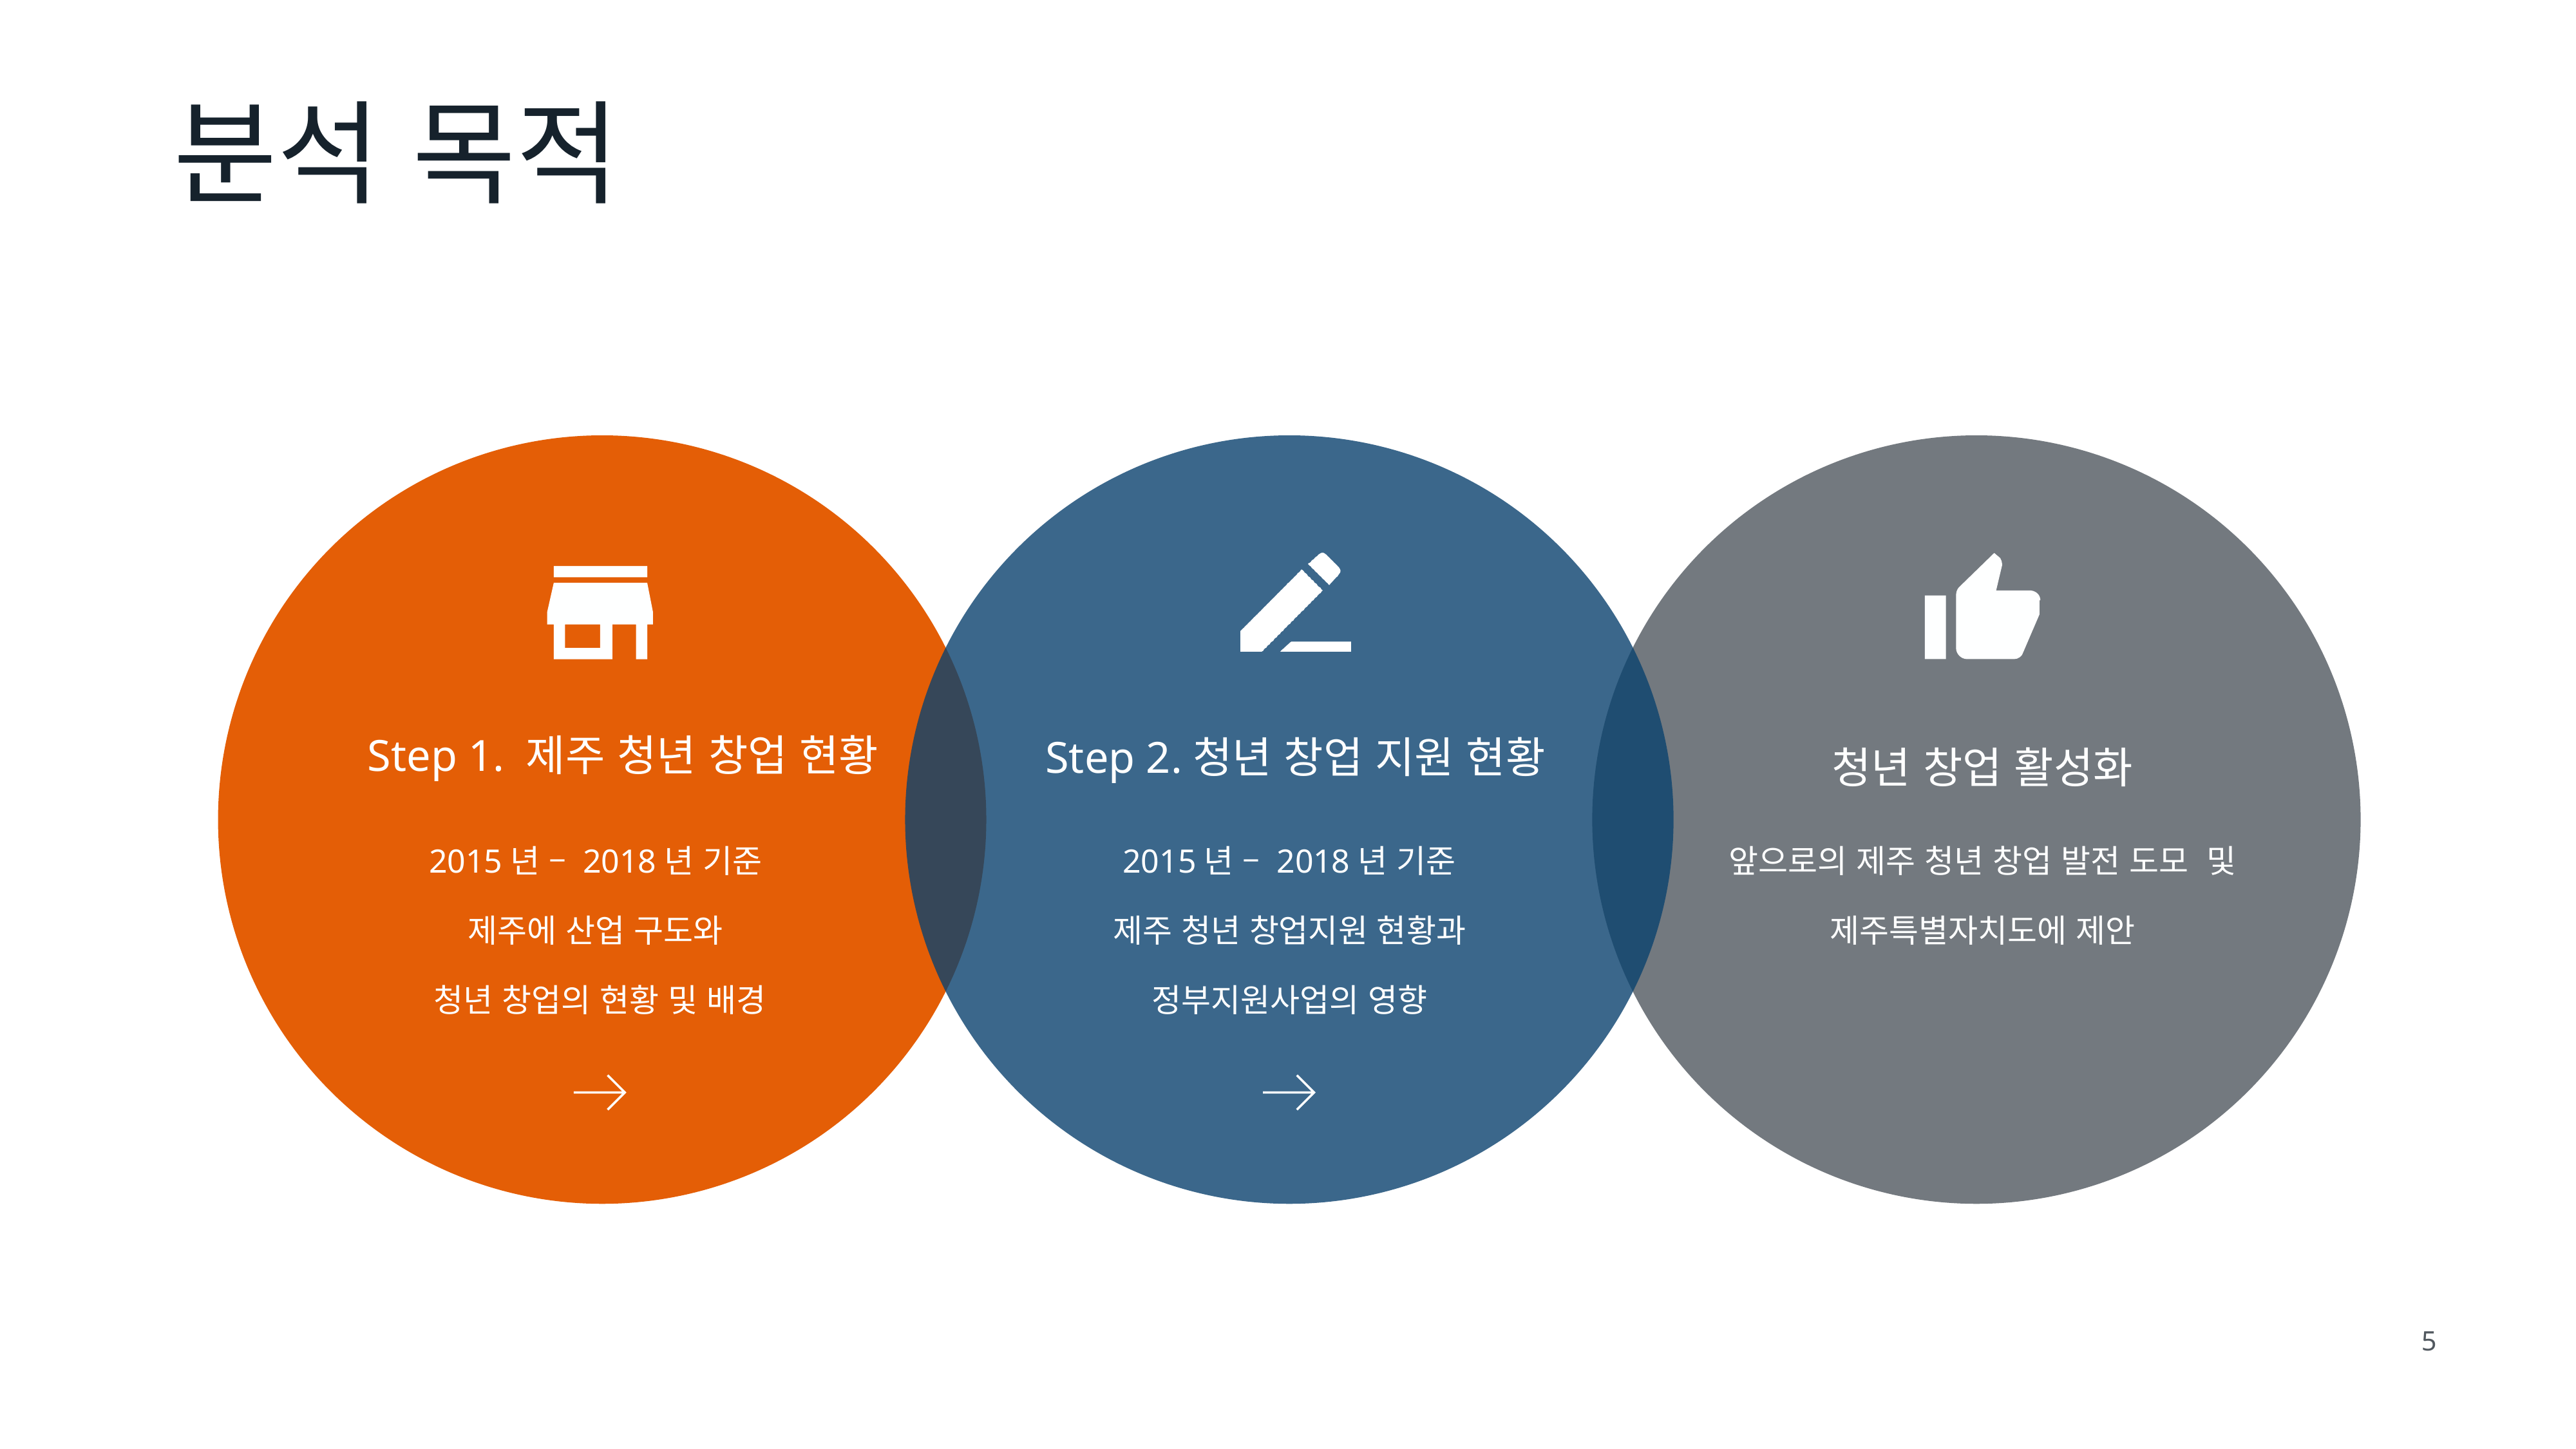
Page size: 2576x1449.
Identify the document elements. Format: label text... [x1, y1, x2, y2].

text_box 청년 창업 활성화 [1739, 736, 2226, 794]
text_box [1956, 553, 2041, 659]
text_box [553, 565, 648, 578]
text_box 앞으로의 제주 청년 창업 발전 도모 및 제주특별자치도에 제안 [1683, 805, 2282, 954]
text_box [905, 435, 1674, 1204]
text_box [1924, 595, 1946, 659]
text_box [352, 1111, 853, 1204]
text_box 5 [2382, 1320, 2477, 1365]
text_box [1633, 435, 2361, 1204]
picture [1240, 553, 1351, 652]
text_box [218, 435, 945, 1063]
text_box 분석 목적 [169, 77, 1474, 245]
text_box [301, 724, 900, 1111]
text_box [547, 582, 653, 659]
text_box Step 2.청년 창업 지원 현황 [1016, 726, 1575, 804]
text_box 2015년 – 2018년 기준 제주 청년 창업지원 현황과 정부지원사업의 영향 [990, 805, 1589, 1023]
text_box [1263, 1074, 1316, 1111]
